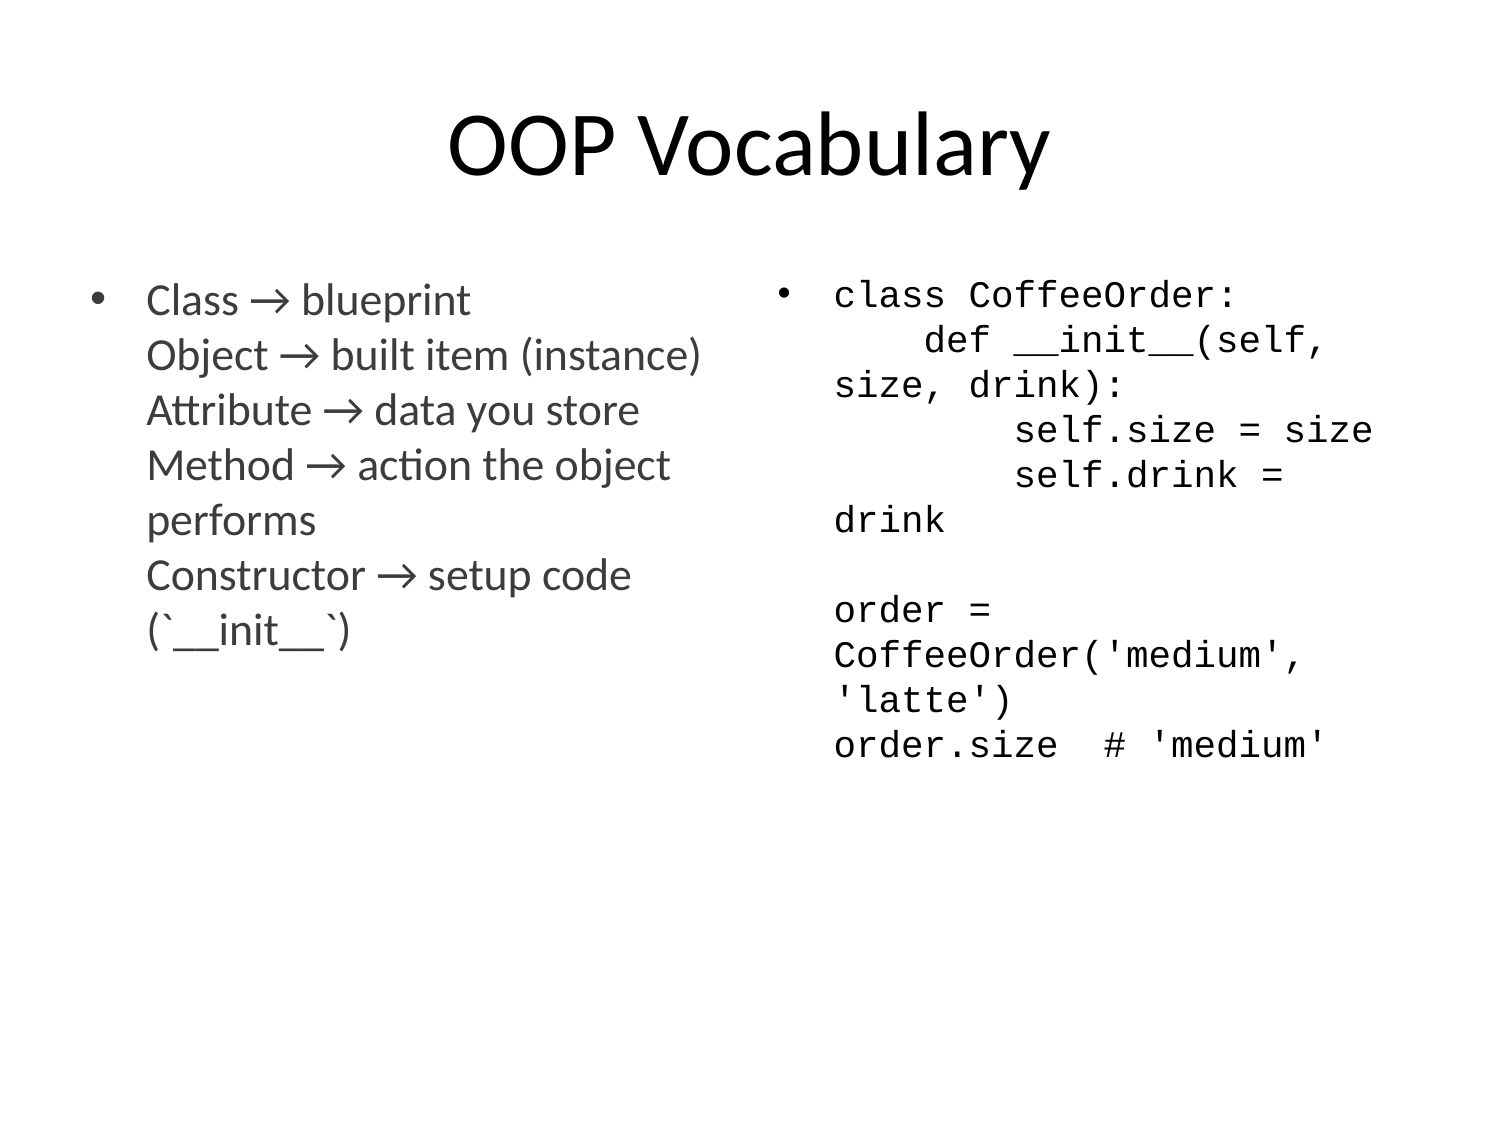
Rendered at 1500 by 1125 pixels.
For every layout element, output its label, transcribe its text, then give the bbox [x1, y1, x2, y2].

list class CoffeeOrder: def __init__(self, size, drink): self.size = size self.drink = drink order = CoffeeOrder('medium', 'latte') order.size # 'medium' [762, 262, 1425, 1005]
title OOP Vocabulary [75, 45, 1425, 233]
list Class → blueprint Object → built item (instance) Attribute → data you store Method → action the object performs Constructor → setup code (`__init__`) [75, 262, 738, 1005]
